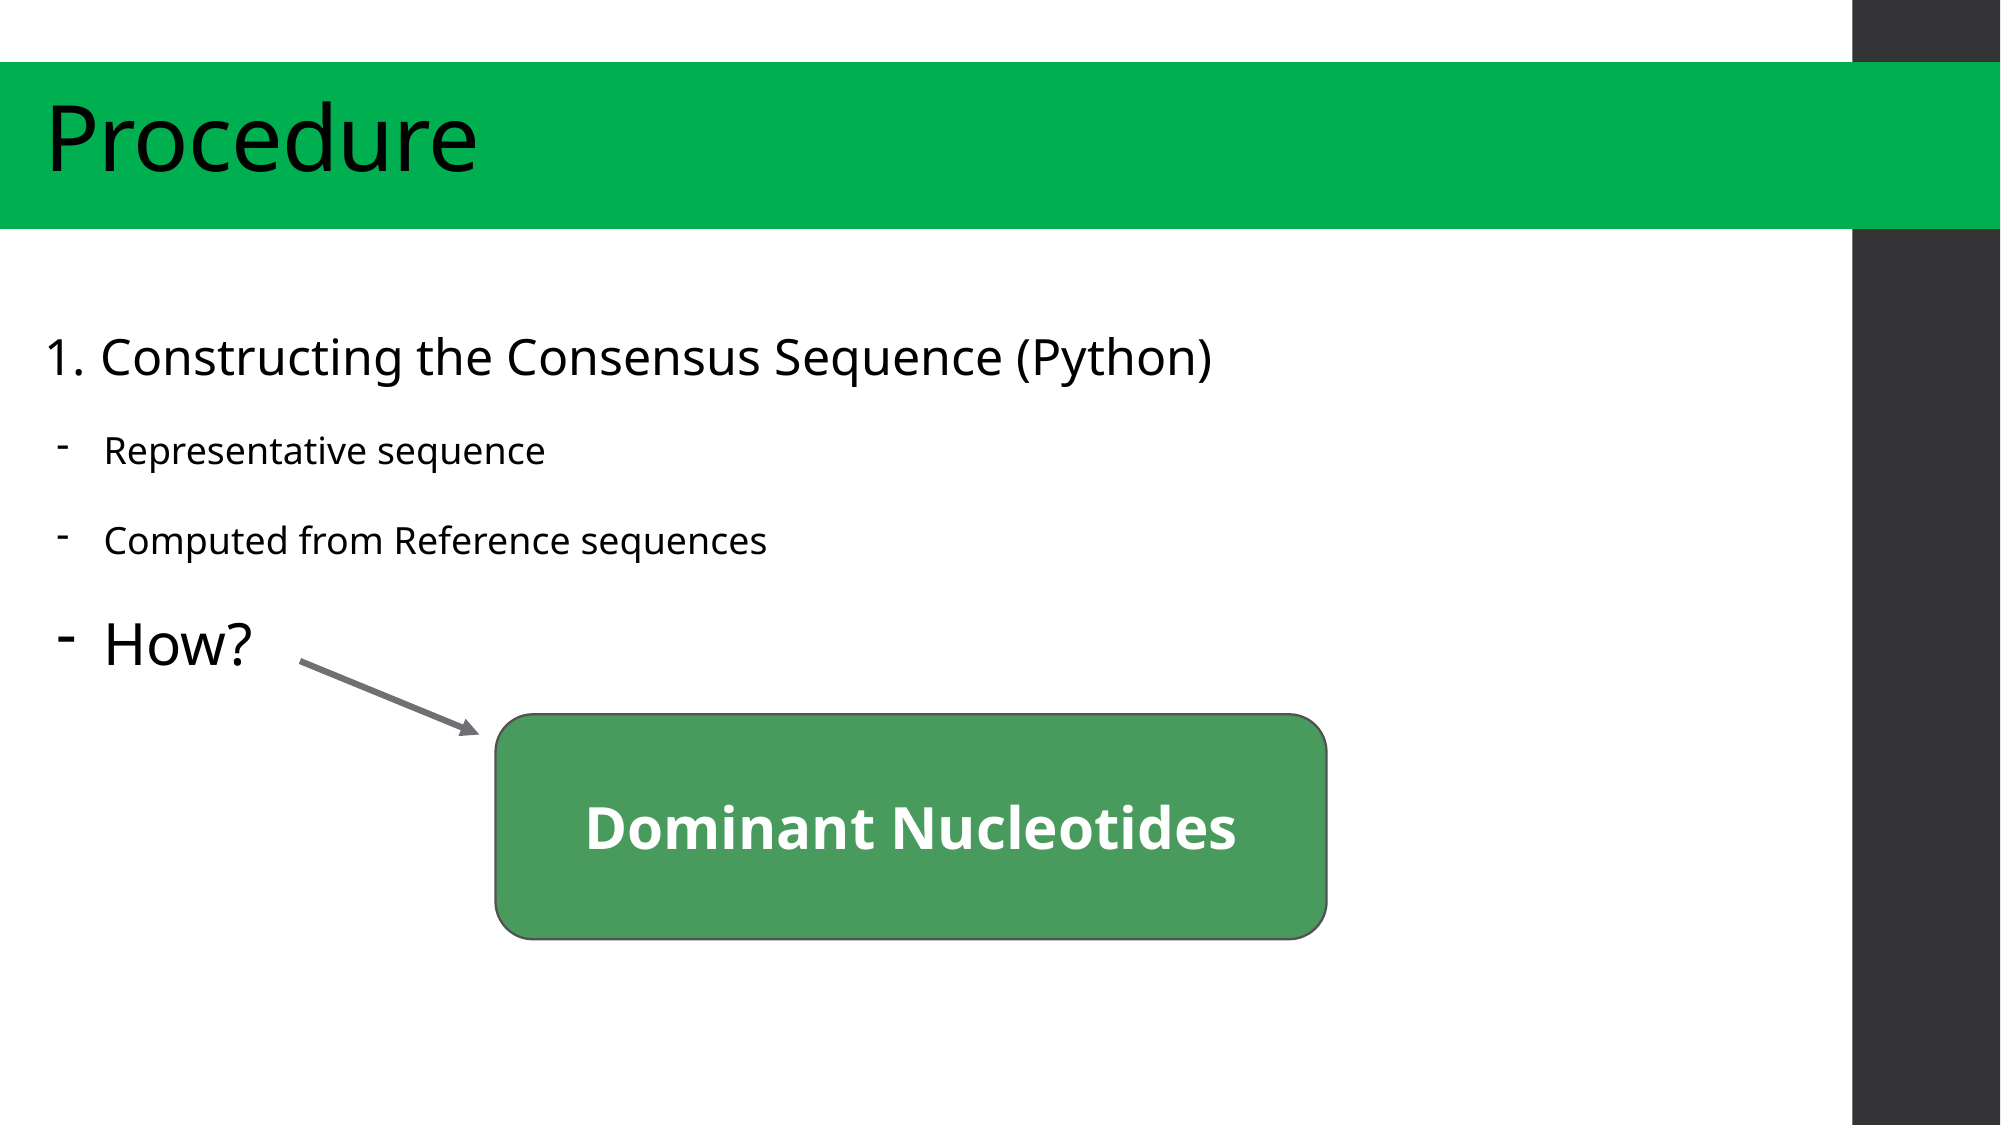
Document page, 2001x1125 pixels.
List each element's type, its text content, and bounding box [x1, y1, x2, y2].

text_box Representative sequence Computed from Reference sequences How? [41, 420, 1780, 685]
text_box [299, 660, 480, 735]
text_box Constructing the Consensus Sequence (Python) [29, 228, 1751, 493]
text_box Dominant Nucleotides [494, 713, 1328, 941]
text_box [0, 62, 2000, 229]
title Procedure [29, 0, 1620, 199]
